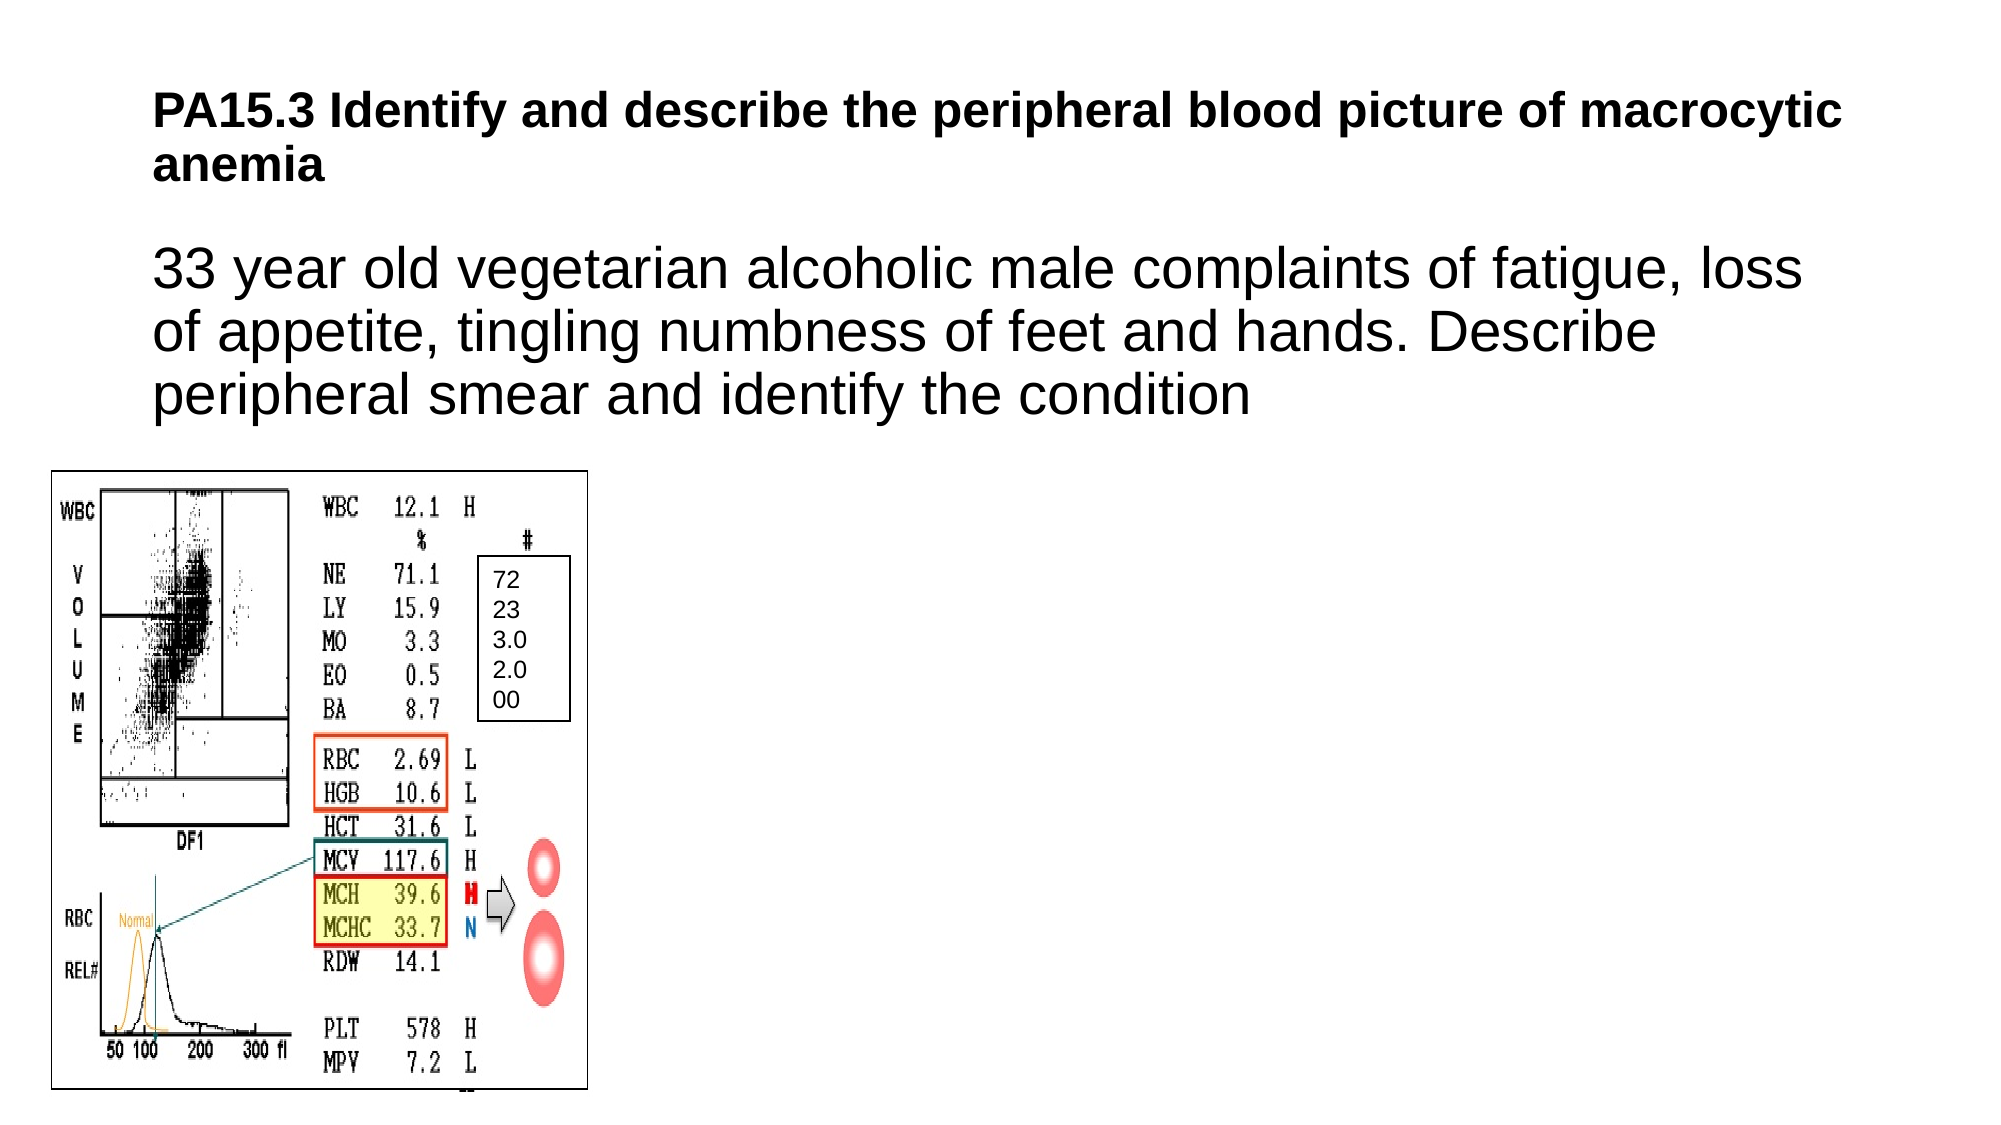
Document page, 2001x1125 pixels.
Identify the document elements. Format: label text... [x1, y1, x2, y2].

picture [47, 462, 593, 1107]
list 33 year old vegetarian alcoholic male complaints of fatigue, loss of appetite, tingling numbness of feet and hands. Describe peripheral smear and identify the condition [137, 230, 1863, 1014]
title PA15.3 Identify and describe the peripheral blood picture of macrocytic anemia [137, 59, 1863, 230]
